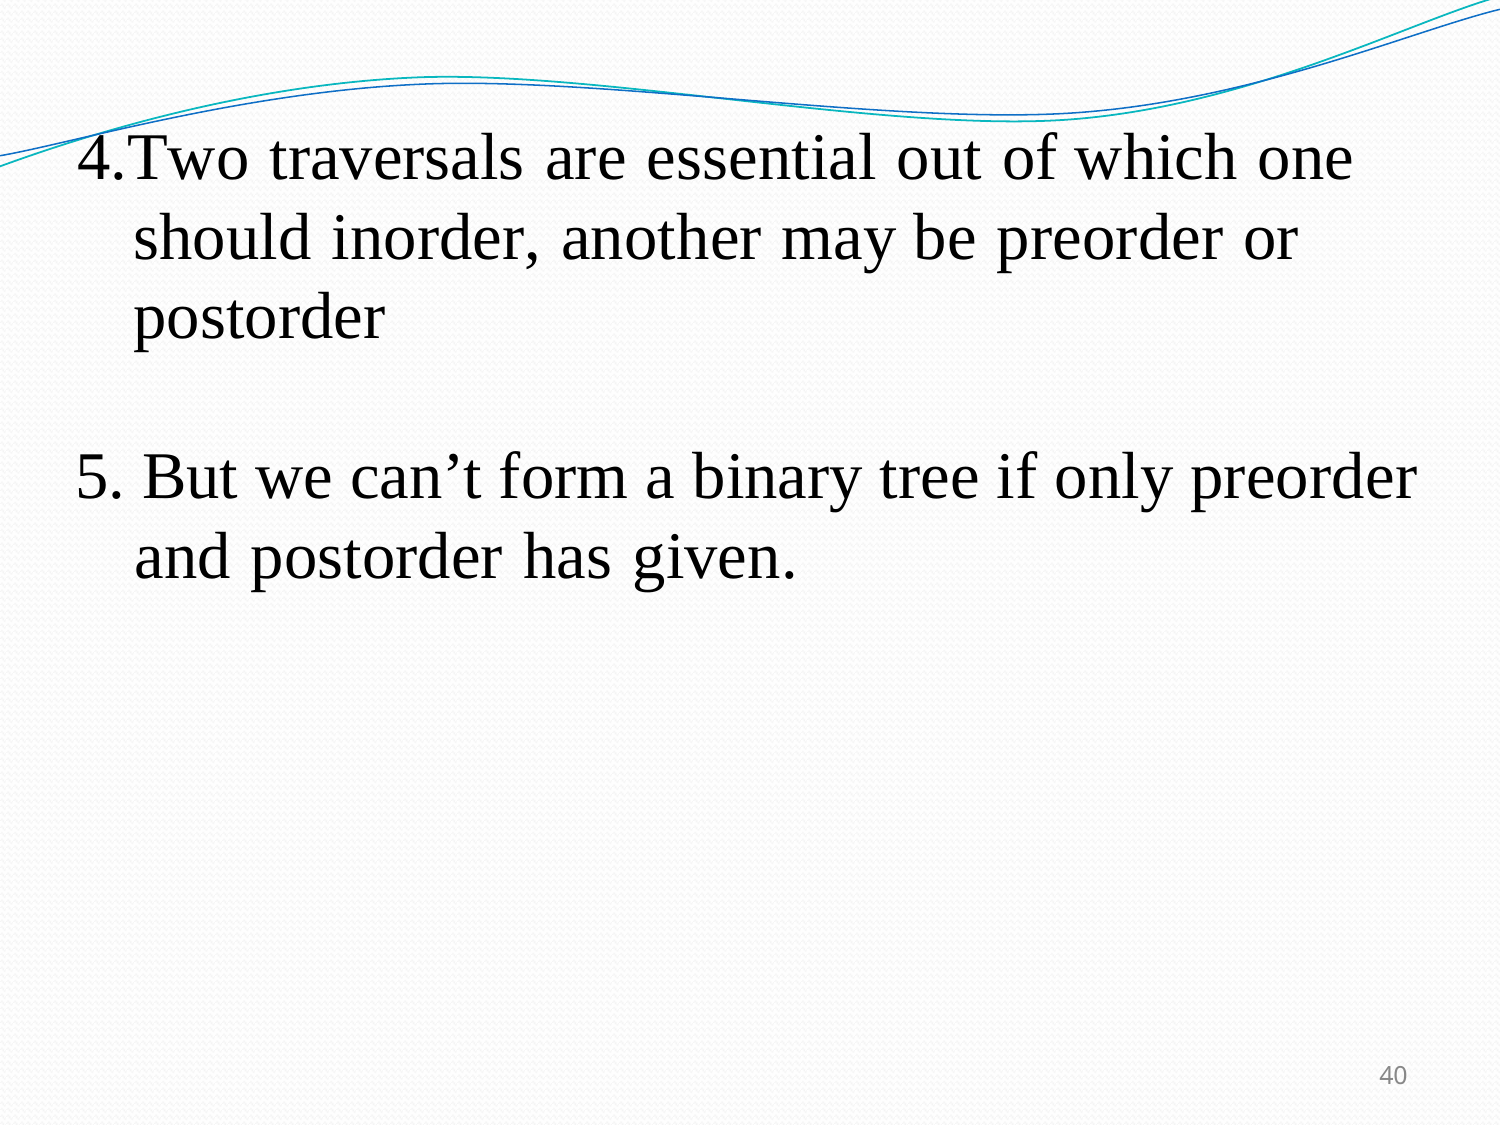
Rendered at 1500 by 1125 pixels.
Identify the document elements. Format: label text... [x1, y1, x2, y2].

slide_number 51 [1299, 1042, 1425, 1103]
text_box 4.Two traversals are essential out of which one should inorder, another may be preorder or postorder 5. But we can’t form a binary tree if only preorder and postorder has given. [75, 112, 1463, 593]
